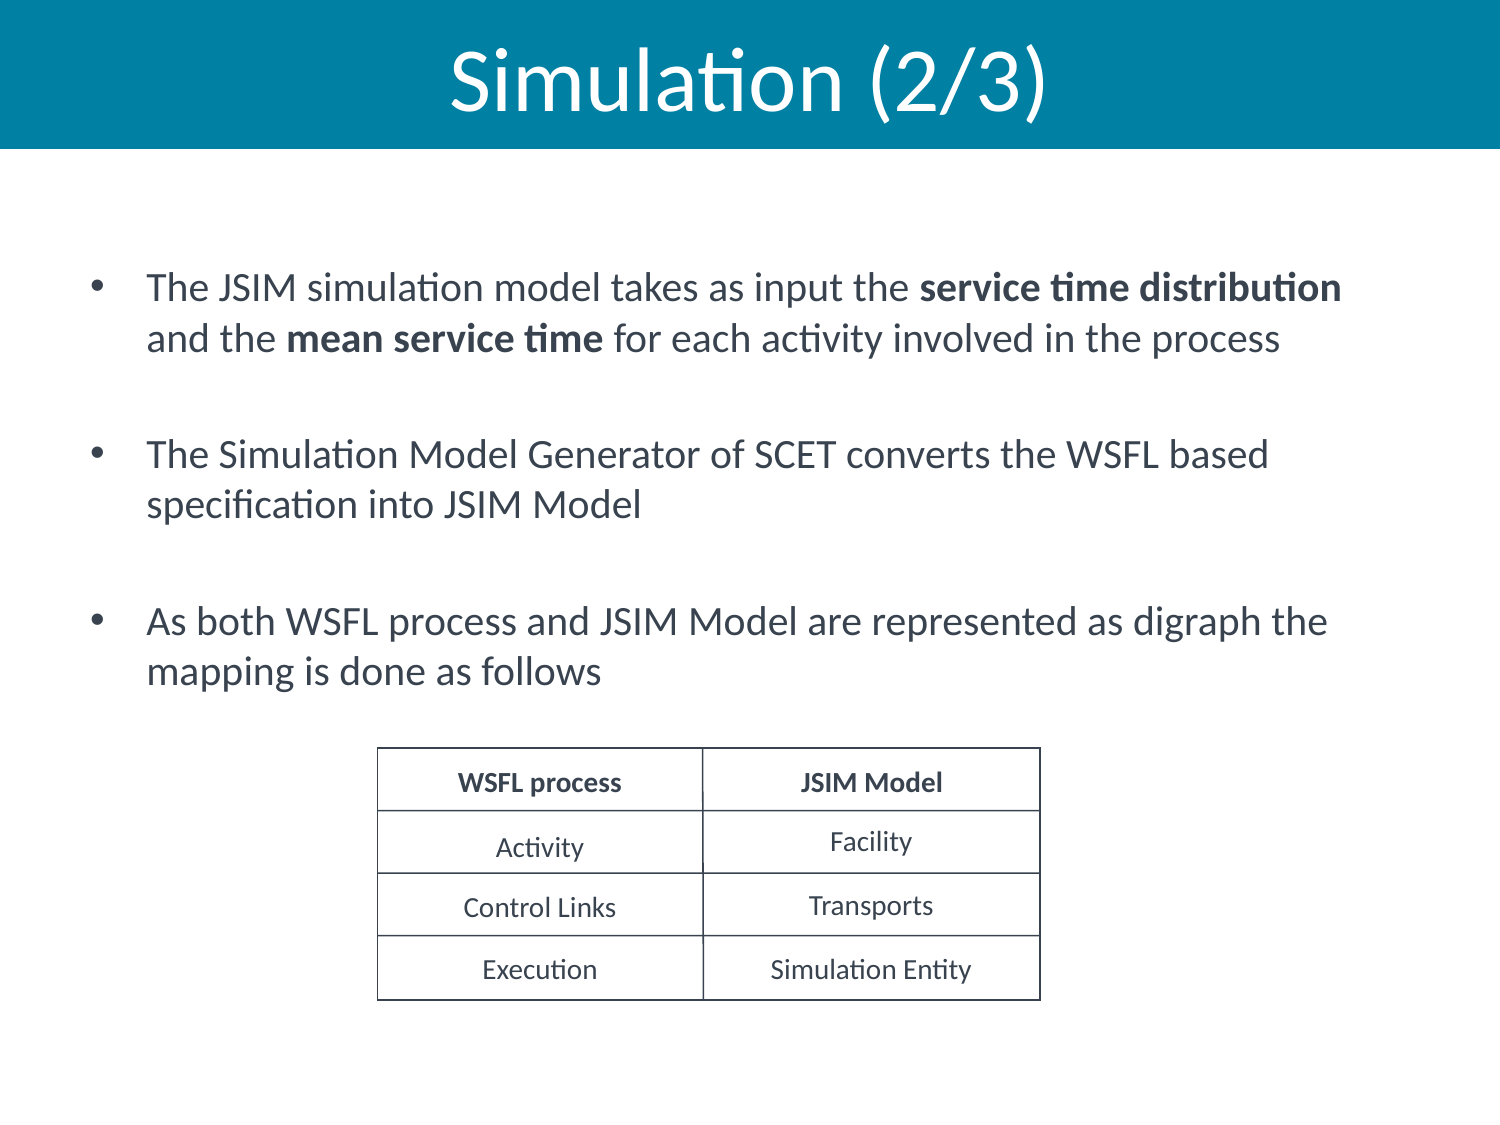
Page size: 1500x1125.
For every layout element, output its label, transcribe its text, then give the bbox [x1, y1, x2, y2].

title Simulation (2/3) [0, 0, 1500, 149]
text_box [704, 929, 1040, 935]
text_box [704, 936, 1040, 942]
text_box [377, 811, 702, 821]
text_box Execution [377, 942, 702, 993]
text_box [377, 993, 703, 1000]
text_box [703, 806, 1040, 810]
text_box WSFL process [377, 755, 703, 806]
list The JSIM simulation model takes as input the service time distribution and the mean service time for each activity involved in the process The Simulation Model Generator of SCET converts the WSFL based specification into JSIM Model As both WSFL process and JSIM Model are represented as digraph the mapping is done as follows [75, 252, 1425, 1085]
text_box [377, 748, 702, 755]
text_box [704, 993, 1040, 1000]
text_box [377, 936, 703, 942]
text_box Simulation Entity [702, 942, 1041, 993]
text_box [377, 806, 702, 810]
text_box Transports [702, 879, 1041, 929]
text_box Facility [702, 814, 1041, 865]
text_box [704, 874, 1040, 879]
text_box [377, 874, 703, 881]
text_box JSIM Model [703, 755, 1041, 806]
text_box [703, 748, 1040, 755]
text_box [703, 865, 1040, 873]
text_box Control Links [377, 881, 703, 932]
text_box Activity [377, 821, 703, 871]
